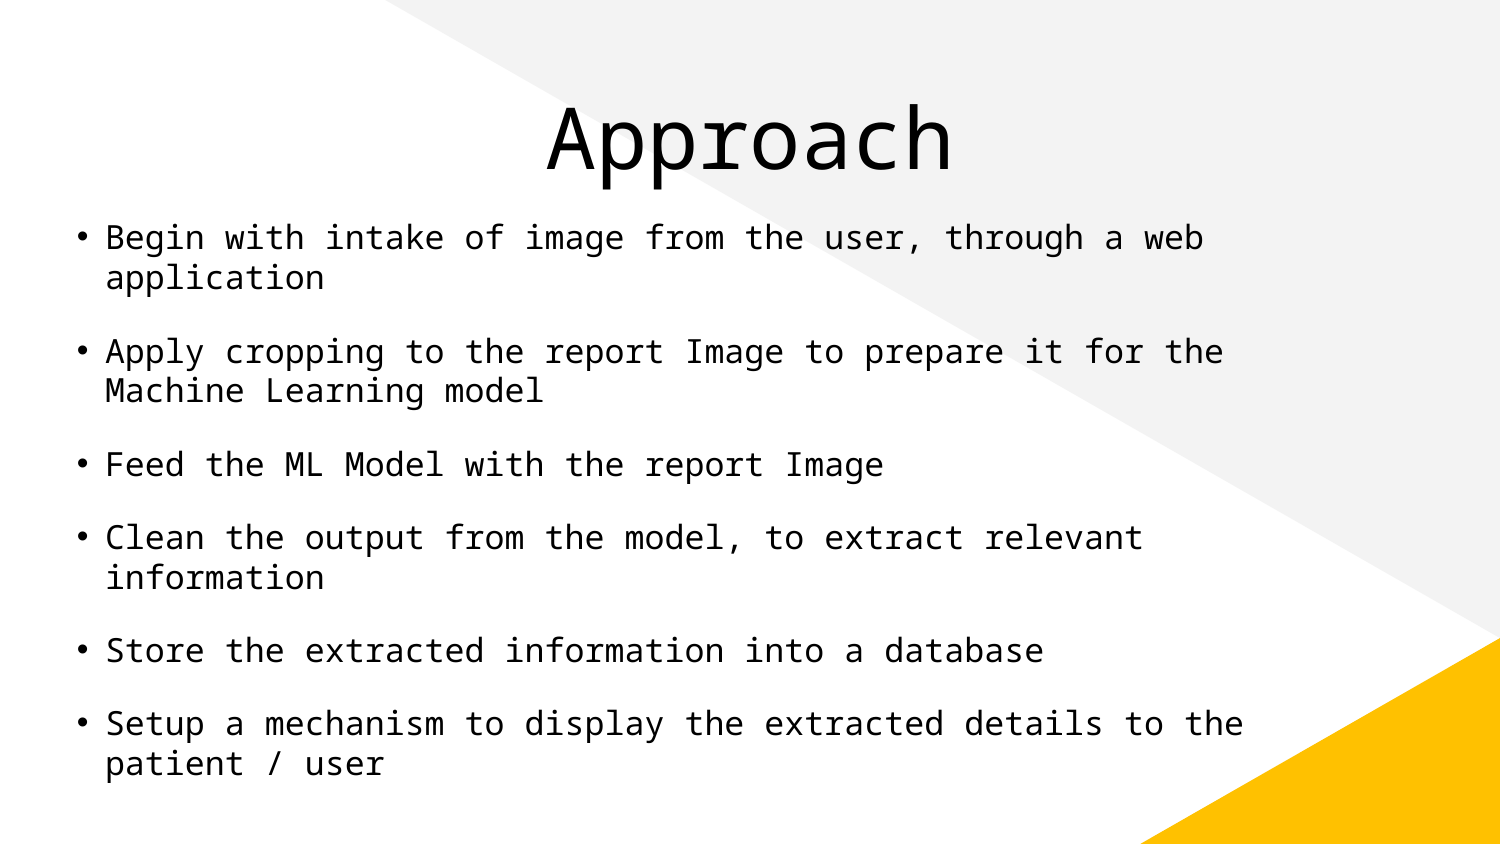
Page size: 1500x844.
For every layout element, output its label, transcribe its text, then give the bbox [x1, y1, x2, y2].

title Approach [85, 68, 1415, 163]
list Begin with intake of image from the user, through a web application Apply cropping to the report Image to prepare it for the Machine Learning model Feed the ML Model with the report Image Clean the output from the model, to extract relevant information Store the extracted information into a database Setup a mechanism to display the extracted details to the patient / user [61, 201, 1339, 775]
